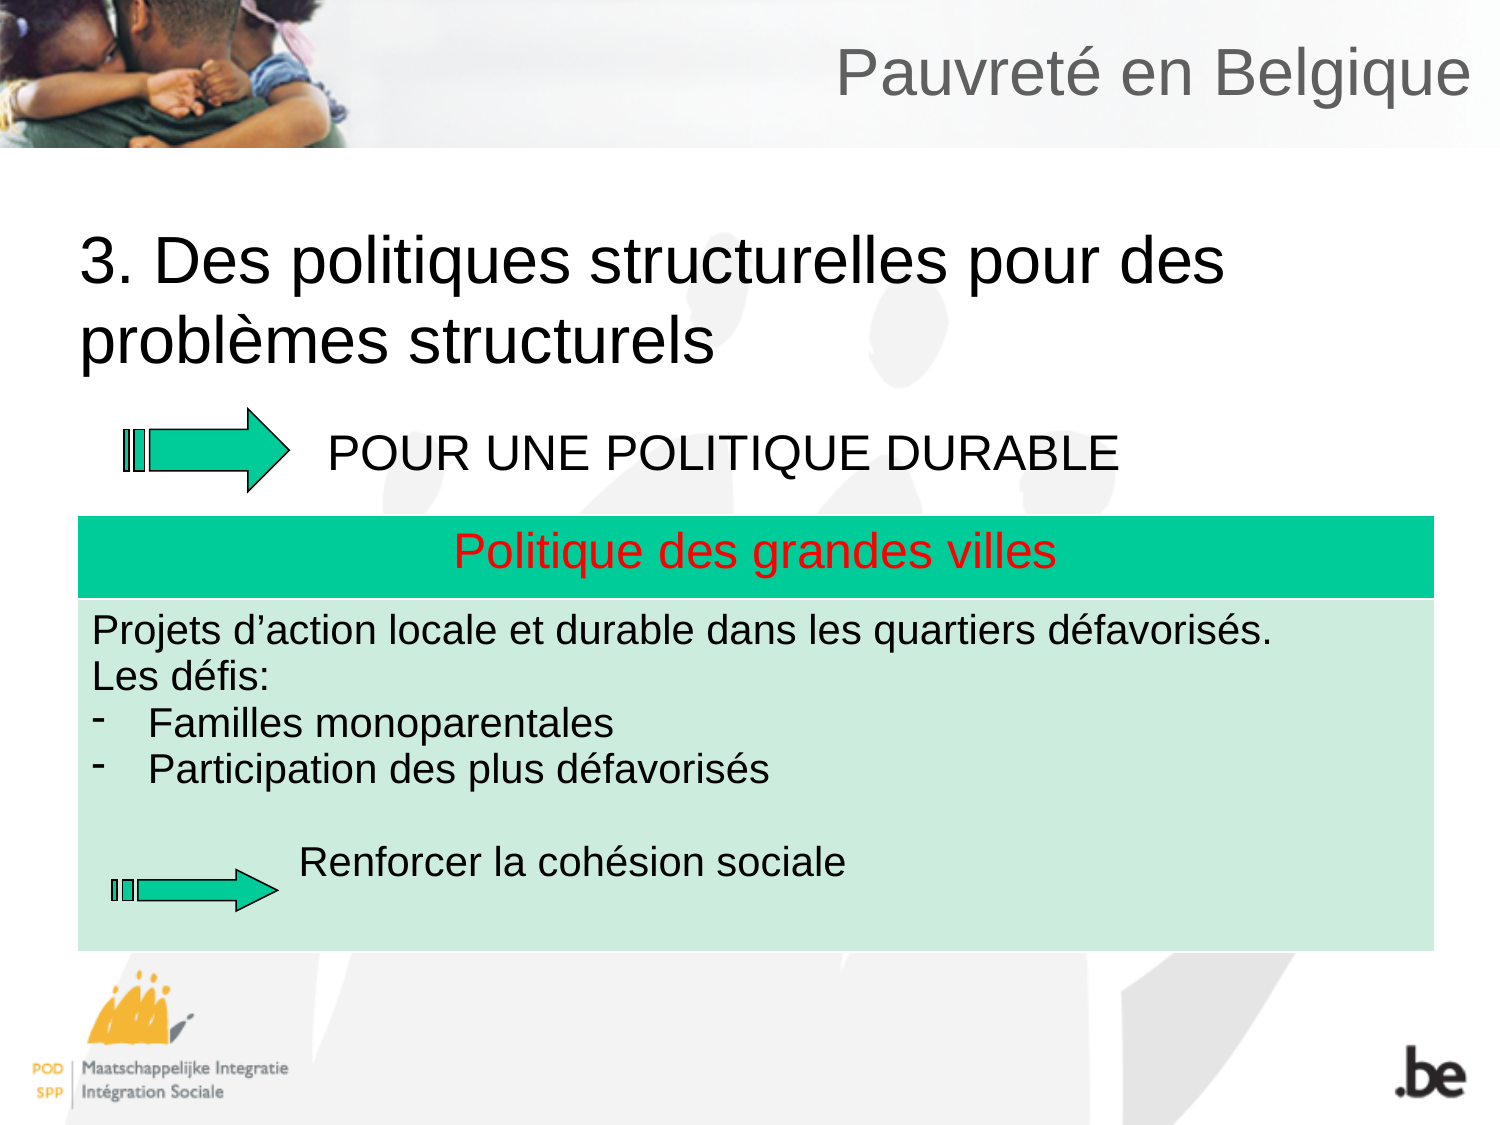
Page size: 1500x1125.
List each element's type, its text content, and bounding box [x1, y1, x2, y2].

table_header Politique des grandes villes [78, 516, 1434, 598]
text_box 3. Des politiques structurelles pour des problèmes structurels [64, 219, 1306, 374]
text_box [112, 879, 118, 901]
picture [0, 232, 1500, 1125]
title Pauvreté en Belgique [212, 0, 1488, 138]
text_box [122, 879, 133, 901]
text_box [149, 408, 290, 492]
table_cell Projets d’action locale et durable dans les quartiers défavorisés. Les défis: Familles monoparentales Participation des plus défavorisés Renforcer la cohésion sociale [78, 600, 1434, 951]
text_box [137, 869, 278, 912]
picture [0, 0, 1500, 148]
text_box POUR UNE POLITIQUE DURABLE [312, 373, 1164, 514]
text_box [123, 429, 130, 471]
text_box [134, 429, 145, 471]
